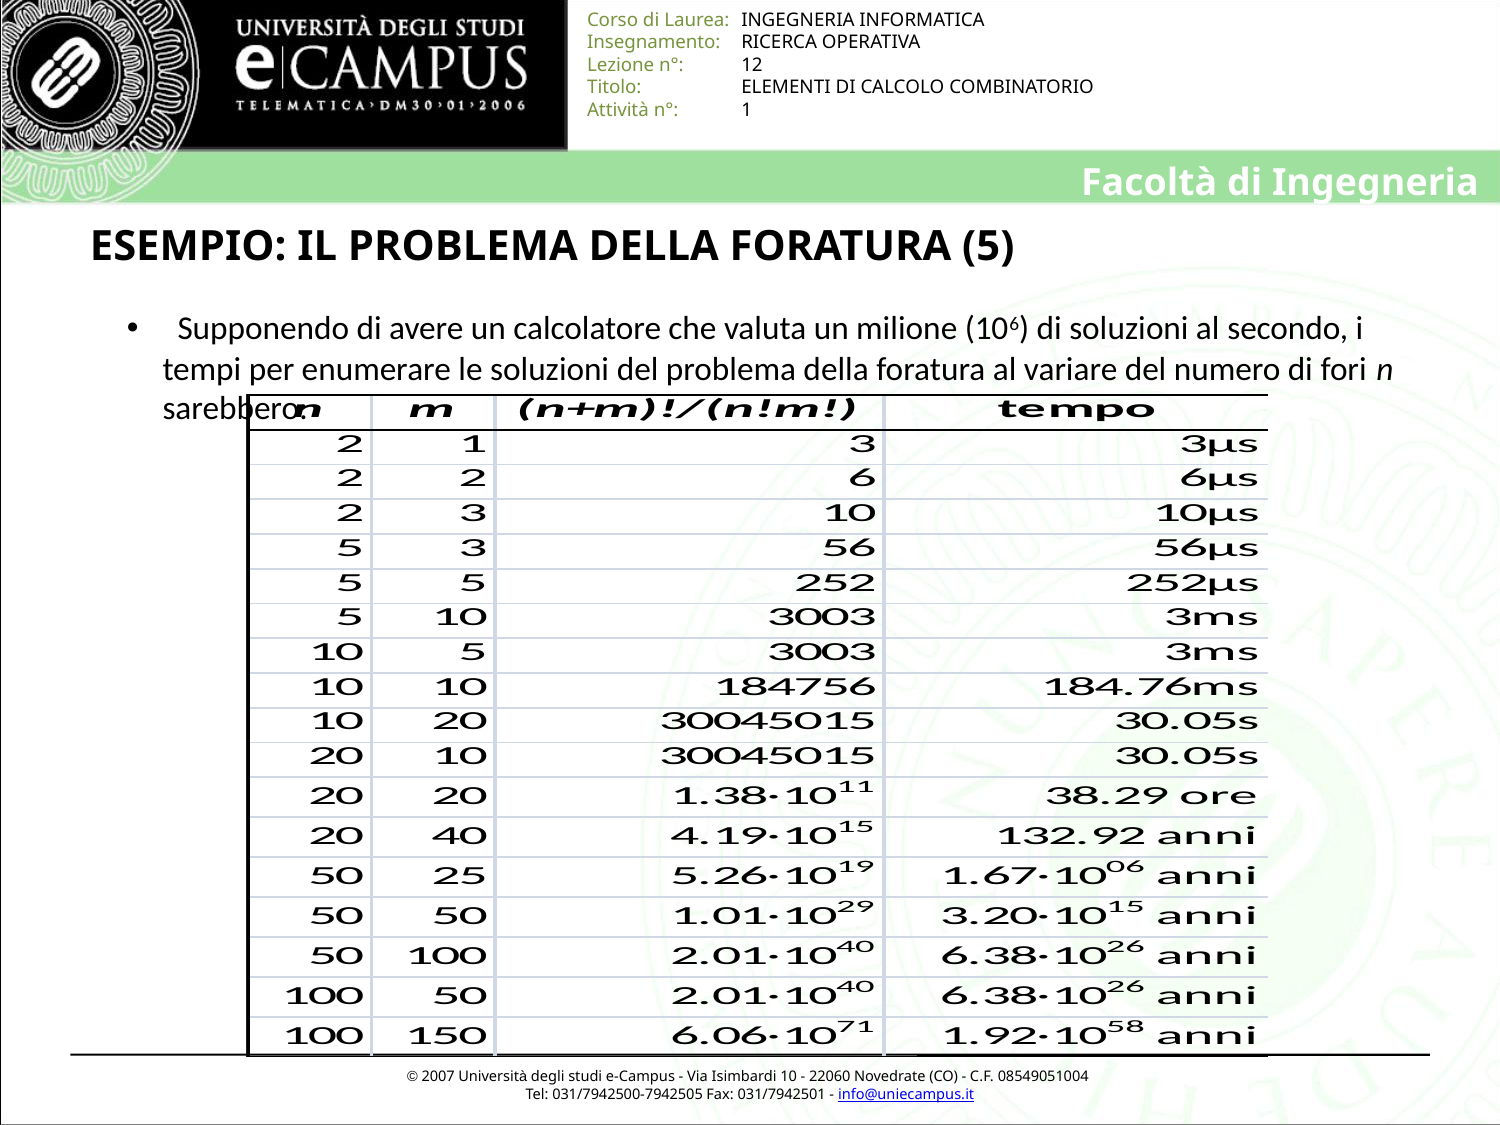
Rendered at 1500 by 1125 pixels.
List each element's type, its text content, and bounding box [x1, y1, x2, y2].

picture [0, 0, 1500, 1125]
title ESEMPIO: IL PROBLEMA DELLA FORATURA (5) [74, 210, 1430, 282]
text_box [246, 394, 1272, 1058]
text_box Supponendo di avere un calcolatore che valuta un milione (106) di soluzioni al secondo, i tempi per enumerare le soluzioni del problema della foratura al variare del numero di fori n sarebbero: [76, 299, 1427, 1012]
